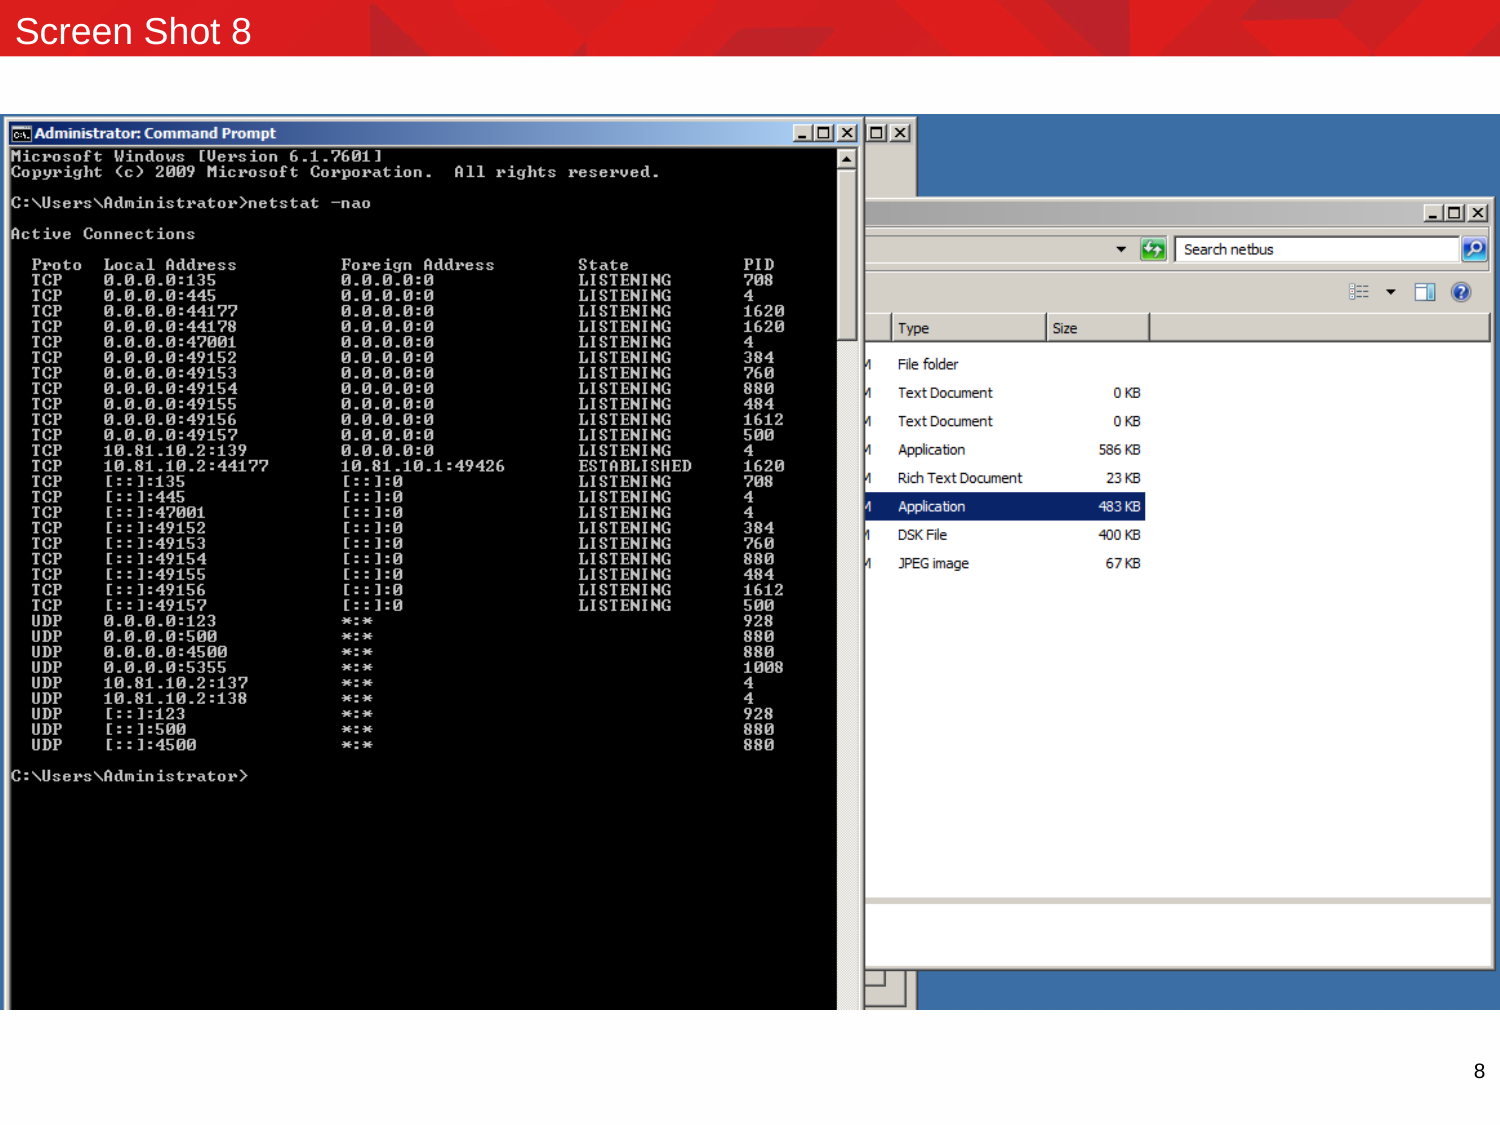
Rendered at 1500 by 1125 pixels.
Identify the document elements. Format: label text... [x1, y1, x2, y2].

picture [0, 0, 1500, 1125]
text_box Screen Shot 8 [0, 0, 900, 60]
text_box 8 [1149, 1049, 1500, 1125]
